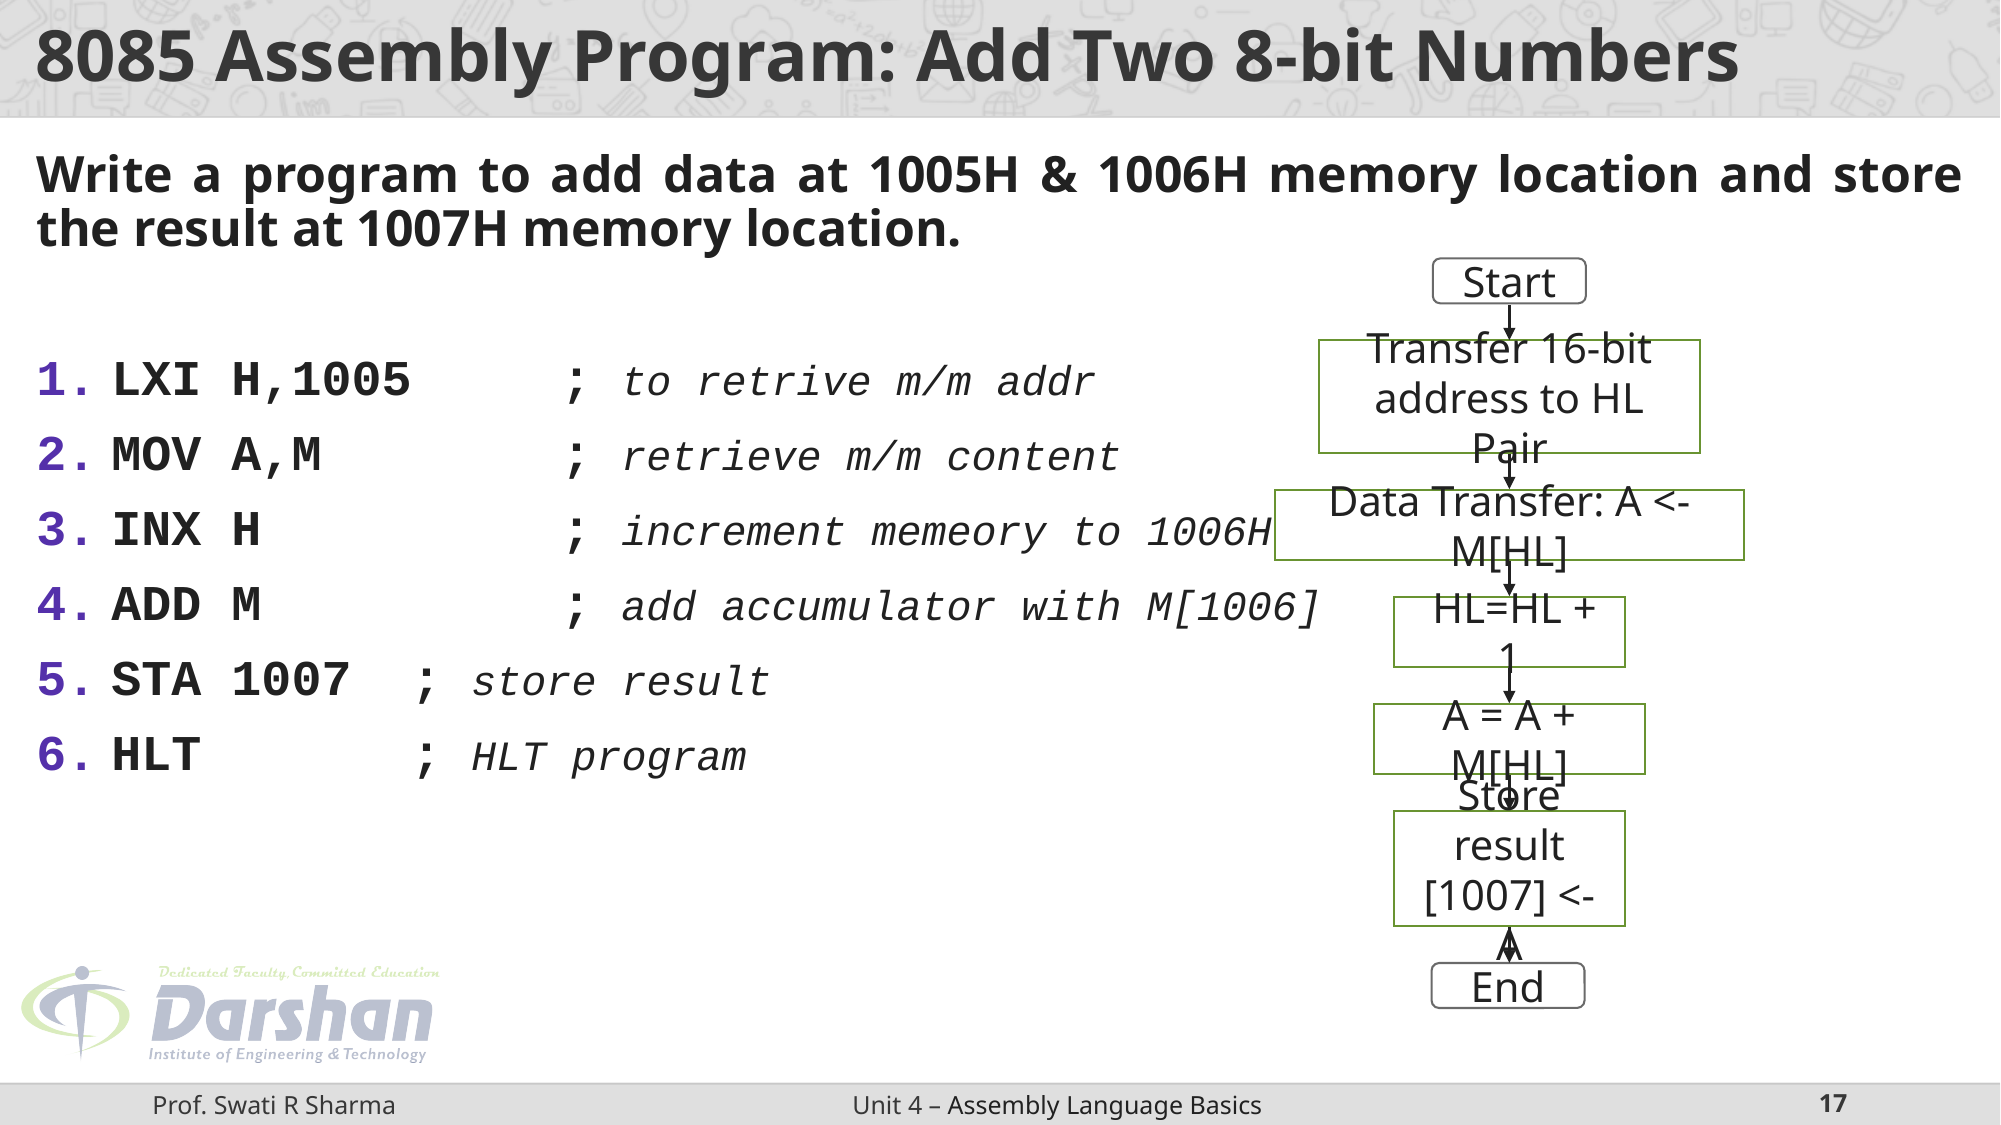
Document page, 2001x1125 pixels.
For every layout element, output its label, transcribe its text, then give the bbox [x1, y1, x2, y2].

text_box End [1430, 961, 1586, 1010]
table_cell [21, 1059, 440, 1063]
title 8085 Assembly Program: Add Two 8-bit Numbers [0, 0, 2000, 117]
text_box A = A + M[HL] [1373, 703, 1646, 775]
text_box Start [1431, 257, 1587, 305]
text_box Data Transfer: A <- M[HL] [1274, 489, 1745, 561]
list Write a program to add data at 1005H & 1006H memory location and store the result at 1007H memory location. LXI H,1005 ; to retrive m/m addr MOV A,M ; retrieve m/m content INX H ; increment memeory to 1006H ADD M ; add accumulator with M[1006] STA 1007 ; store result HLT ; HLT program [21, 141, 1979, 1059]
text_box Store result [1007] <- A [1393, 810, 1626, 927]
text_box HL=HL + 1 [1393, 596, 1626, 668]
text_box Transfer 16-bit address to HL Pair [1318, 339, 1701, 454]
